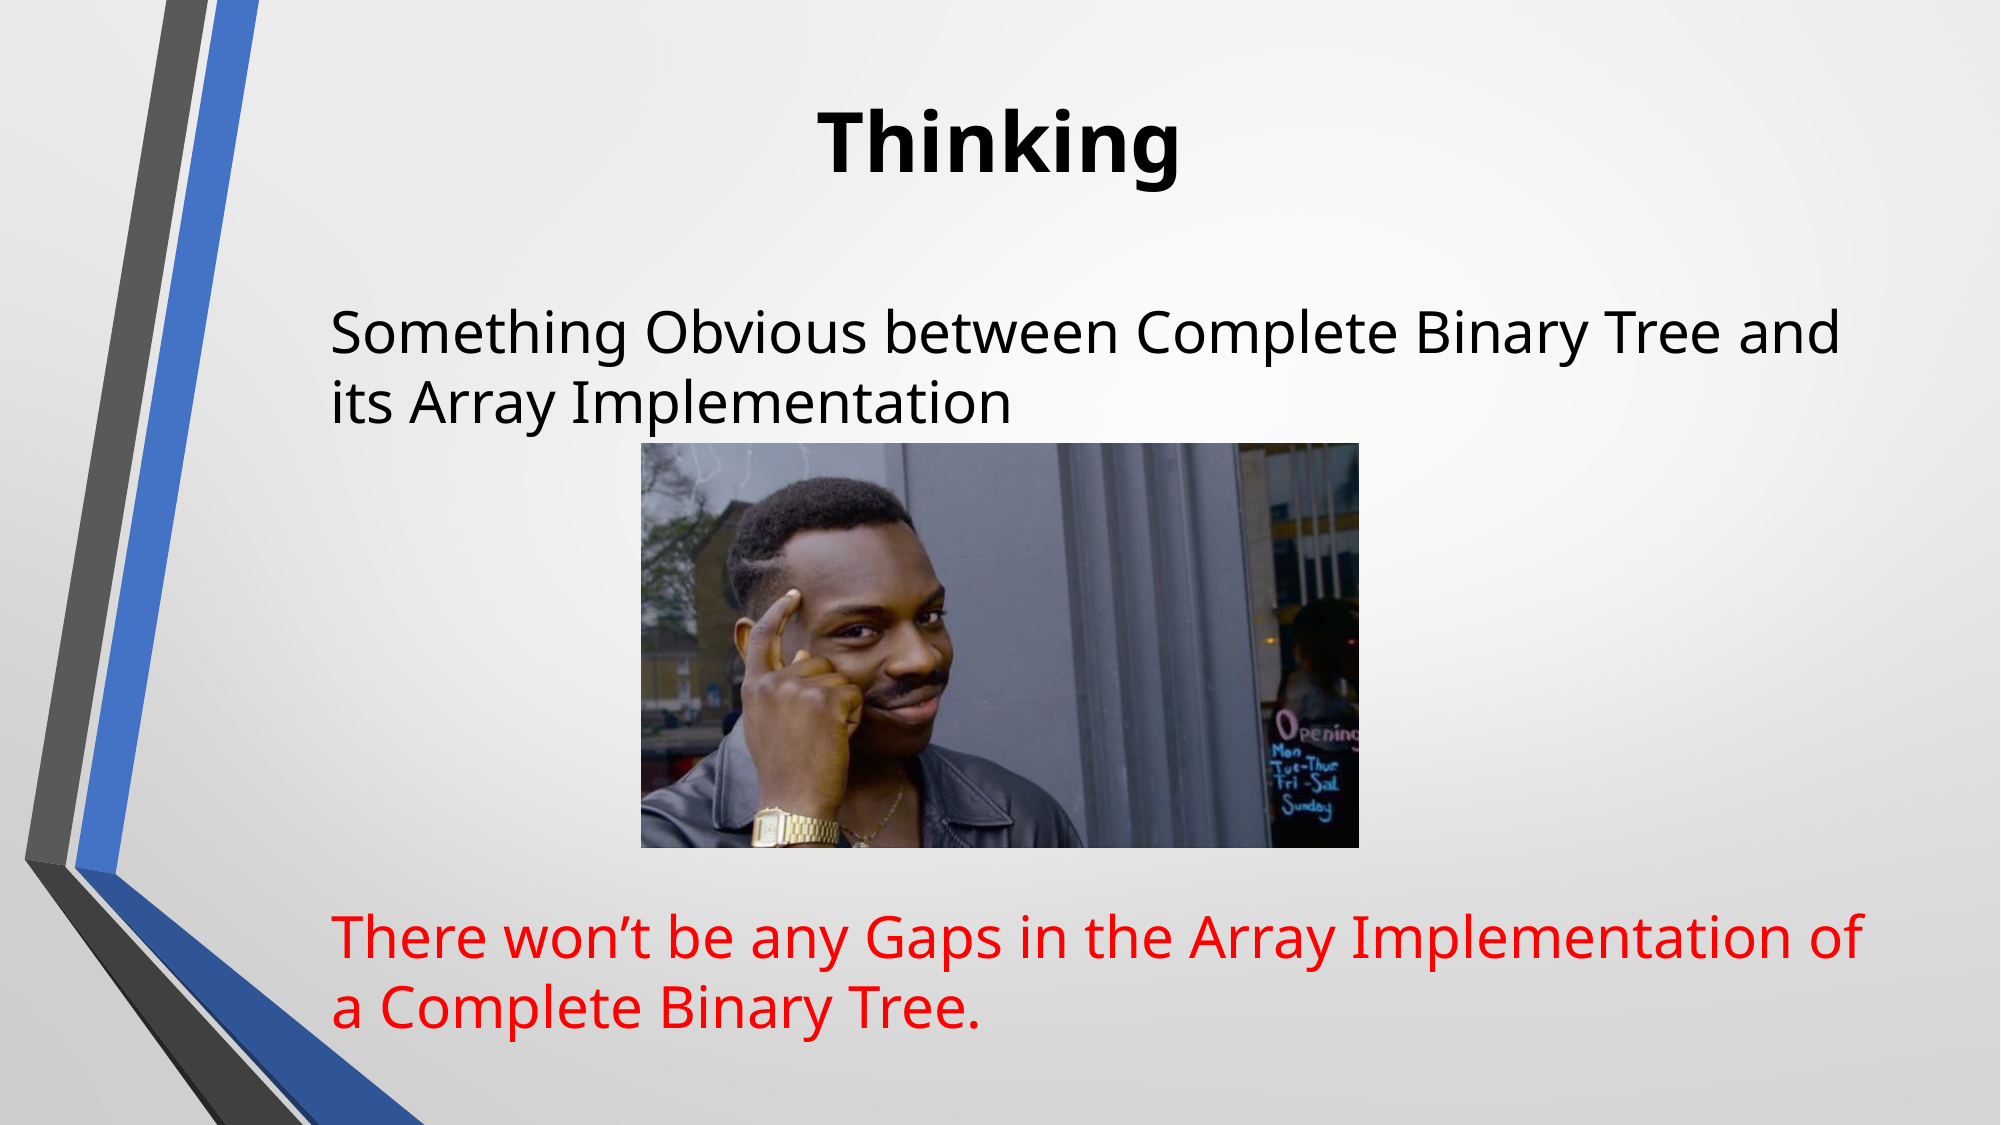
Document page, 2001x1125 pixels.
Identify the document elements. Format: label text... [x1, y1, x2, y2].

title Thinking [242, 76, 1758, 203]
picture [641, 443, 1359, 848]
text_box There won’t be any Gaps in the Array Implementation of a Complete Binary Tree. [316, 892, 1887, 1047]
text_box Something Obvious between Complete Binary Tree and its Array Implementation [315, 287, 1887, 443]
